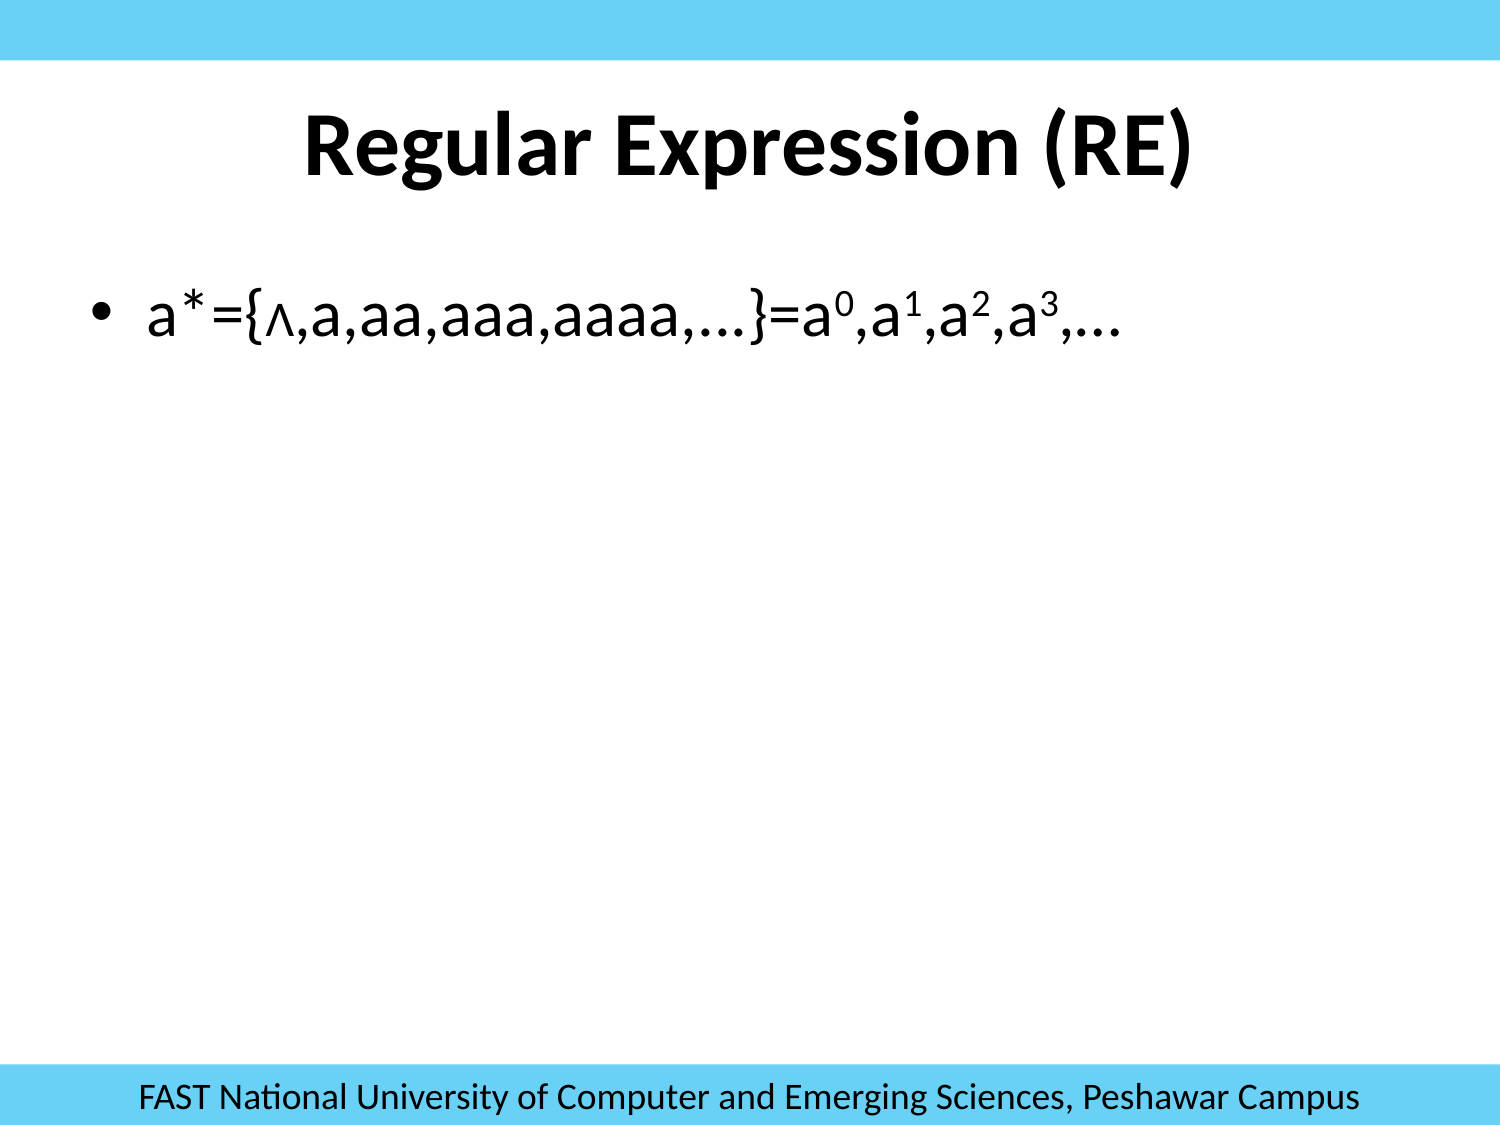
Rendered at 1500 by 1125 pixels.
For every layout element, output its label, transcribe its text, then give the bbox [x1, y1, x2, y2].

text_box a*={Ʌ,a,aa,aaa,aaaa,...}=a0,a1,a2,a3,… [75, 262, 1425, 1005]
text_box FAST National University of Computer and Emerging Sciences, Peshawar Campus [0, 1064, 1500, 1125]
text_box [0, 0, 1500, 61]
text_box Regular Expression (RE) [75, 61, 1425, 233]
